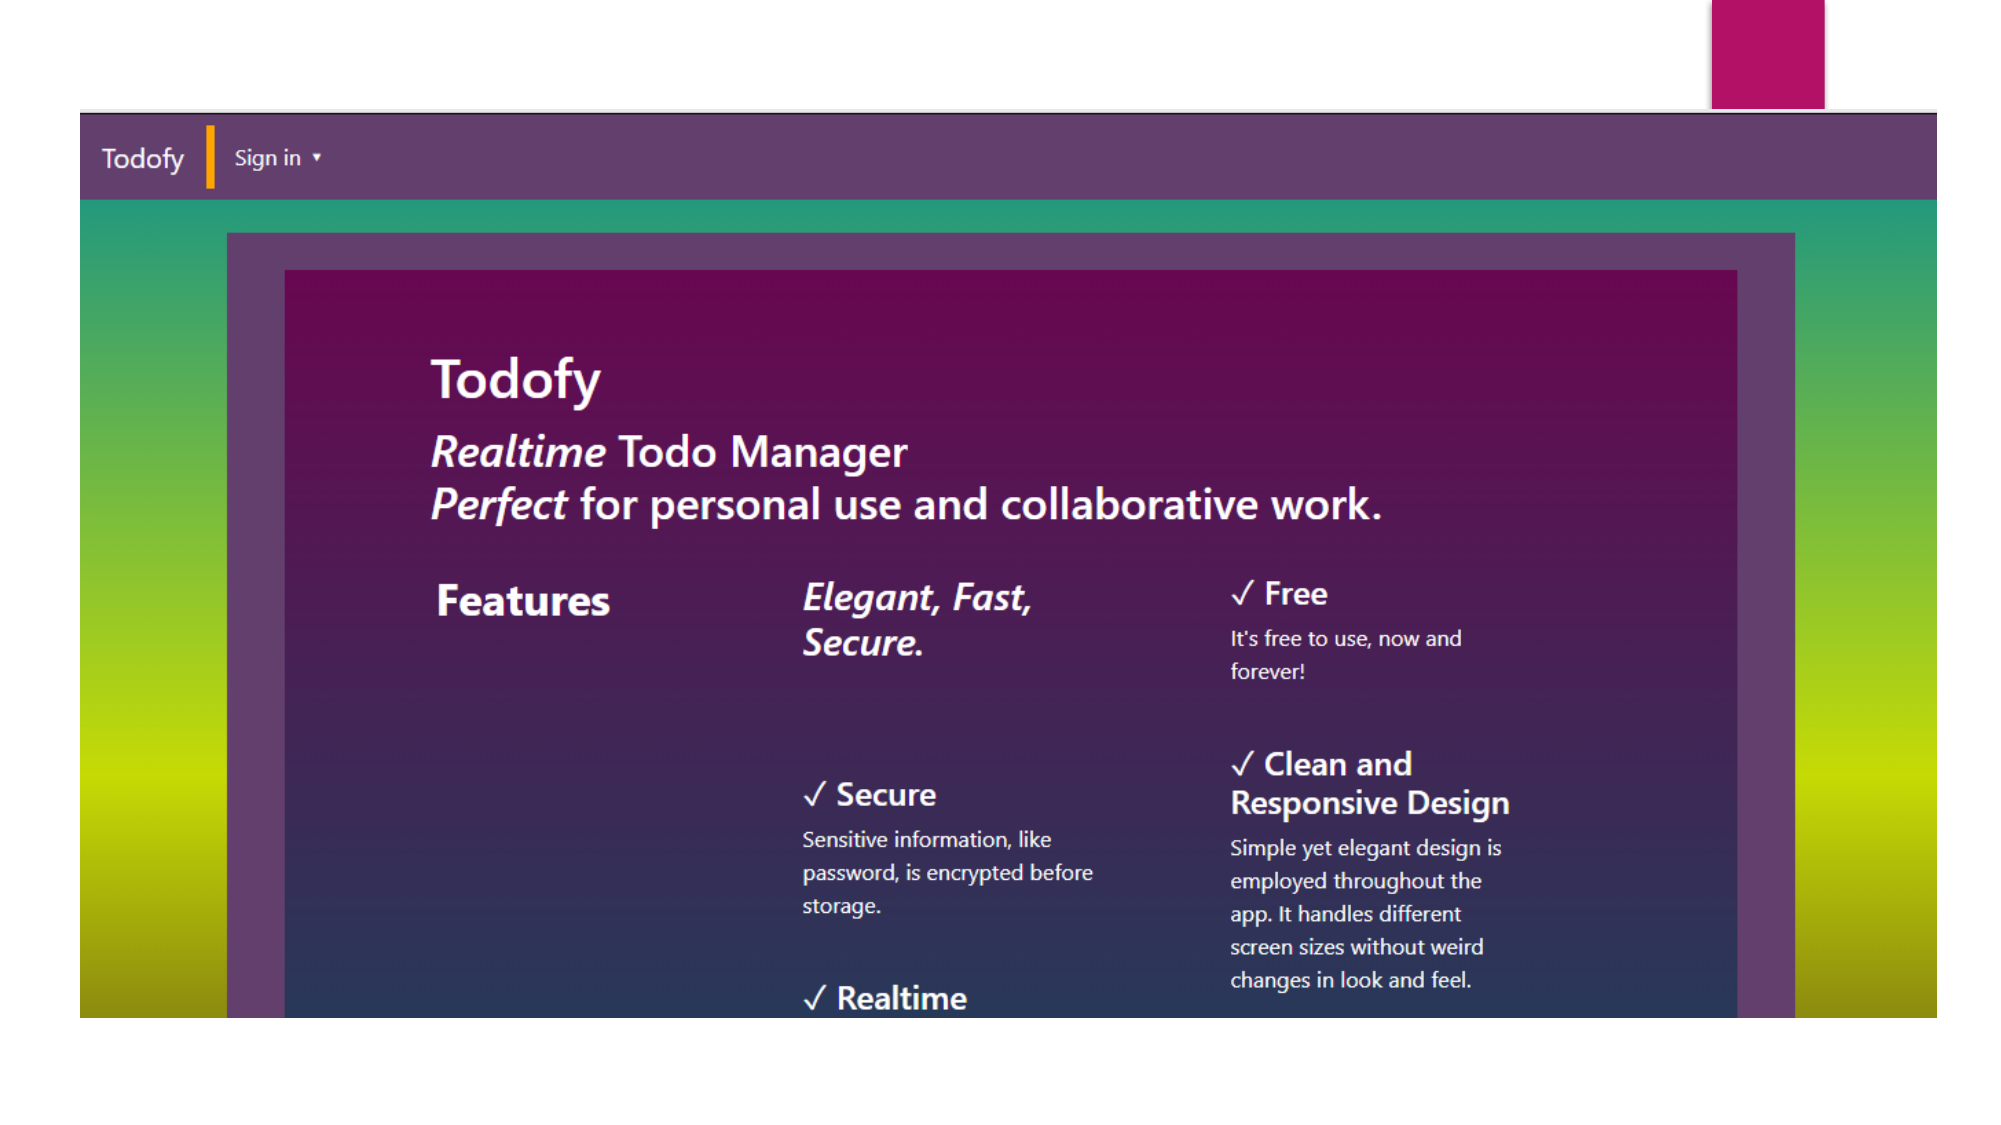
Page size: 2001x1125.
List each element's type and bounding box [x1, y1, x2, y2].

picture [80, 109, 1937, 1018]
